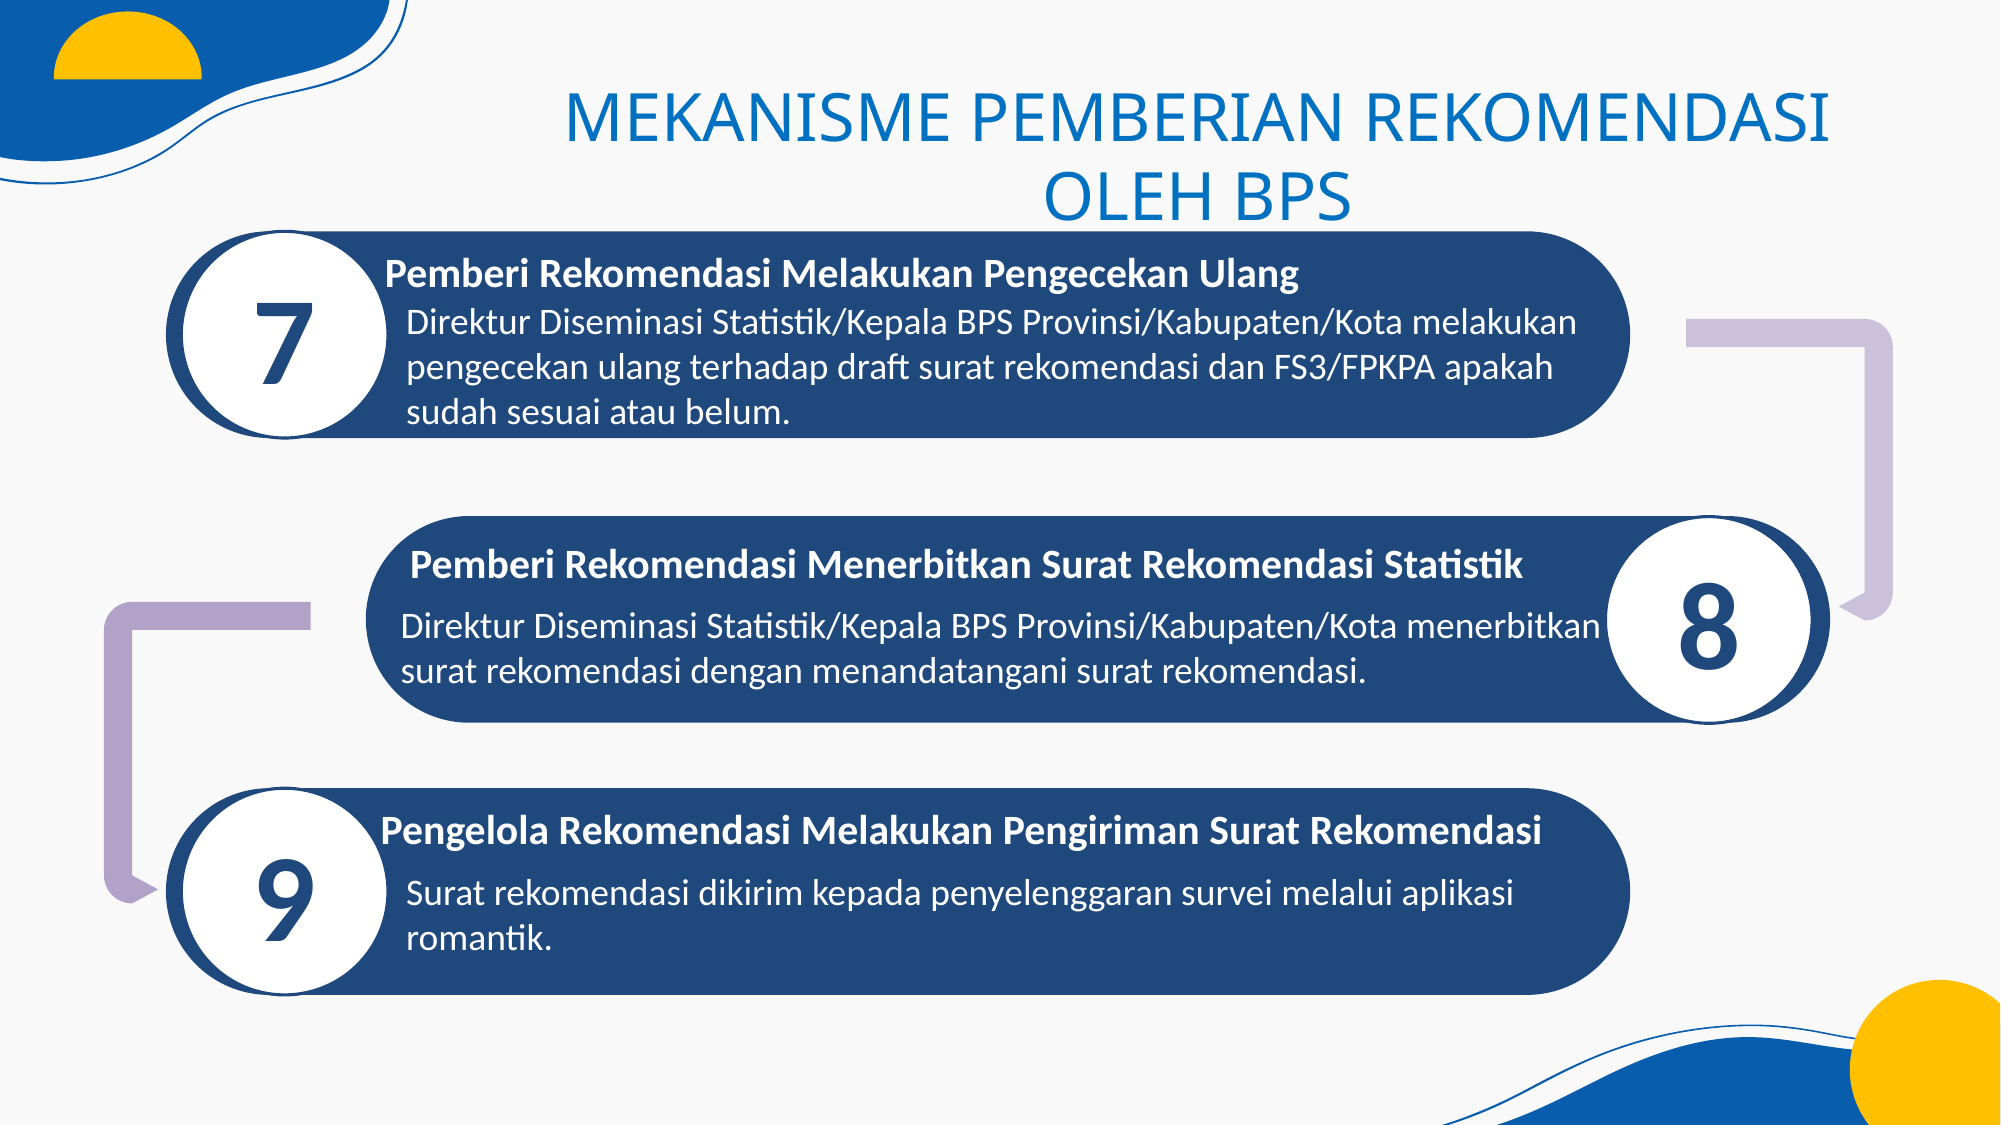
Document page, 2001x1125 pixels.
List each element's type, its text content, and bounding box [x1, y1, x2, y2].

text_box Direktur Diseminasi Statistik/Kepala BPS Provinsi/Kabupaten/Kota menerbitkan surat rekomendasi dengan menandatangani surat rekomendasi. [385, 593, 1625, 699]
text_box Pemberi Rekomendasi Menerbitkan Surat Rekomendasi Statistik [395, 529, 1588, 593]
text_box [363, 544, 395, 683]
text_box [101, 599, 313, 906]
text_box 8 [1606, 514, 1815, 726]
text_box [165, 231, 1631, 441]
text_box [1684, 316, 1895, 623]
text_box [165, 787, 1631, 996]
text_box [414, 513, 1833, 725]
text_box [400, 686, 1691, 725]
text_box MEKANISME PEMBERIAN REKOMENDASI OLEH BPS [462, 66, 1934, 242]
